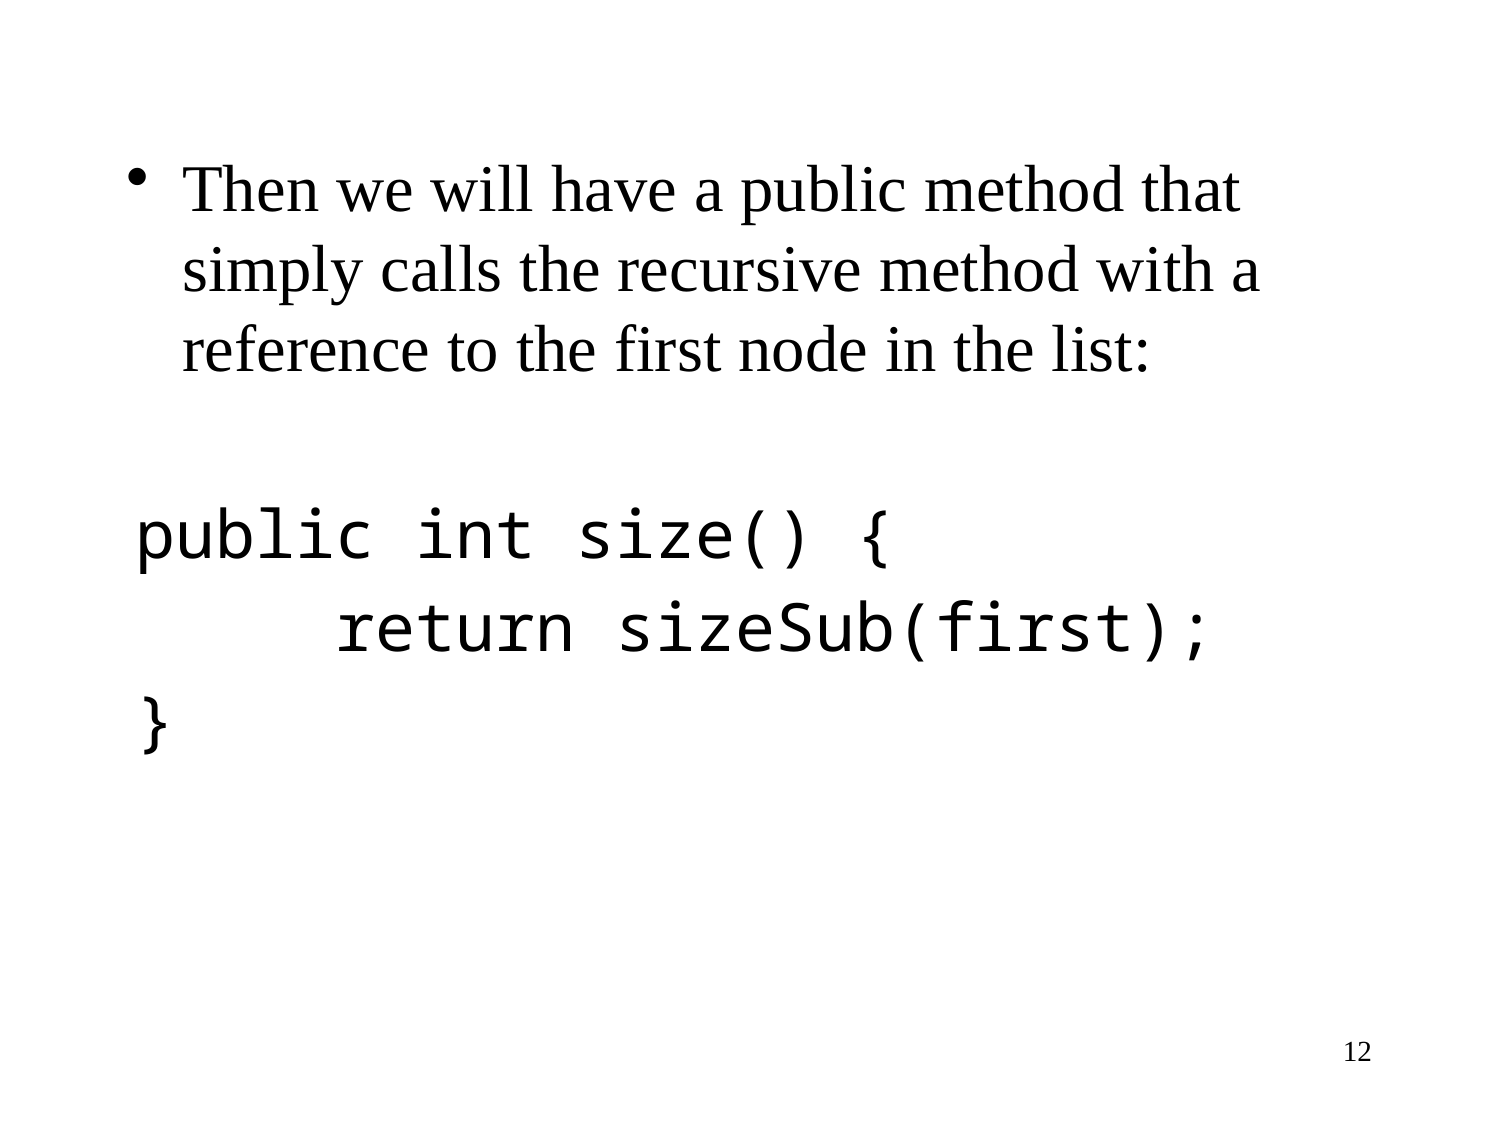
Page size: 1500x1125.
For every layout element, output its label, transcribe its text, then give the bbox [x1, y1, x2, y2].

list Then we will have a public method that simply calls the recursive method with a reference to the first node in the list: public int size() { return sizeSub(first); } [110, 137, 1386, 938]
slide_number 12 [1074, 1025, 1388, 1100]
